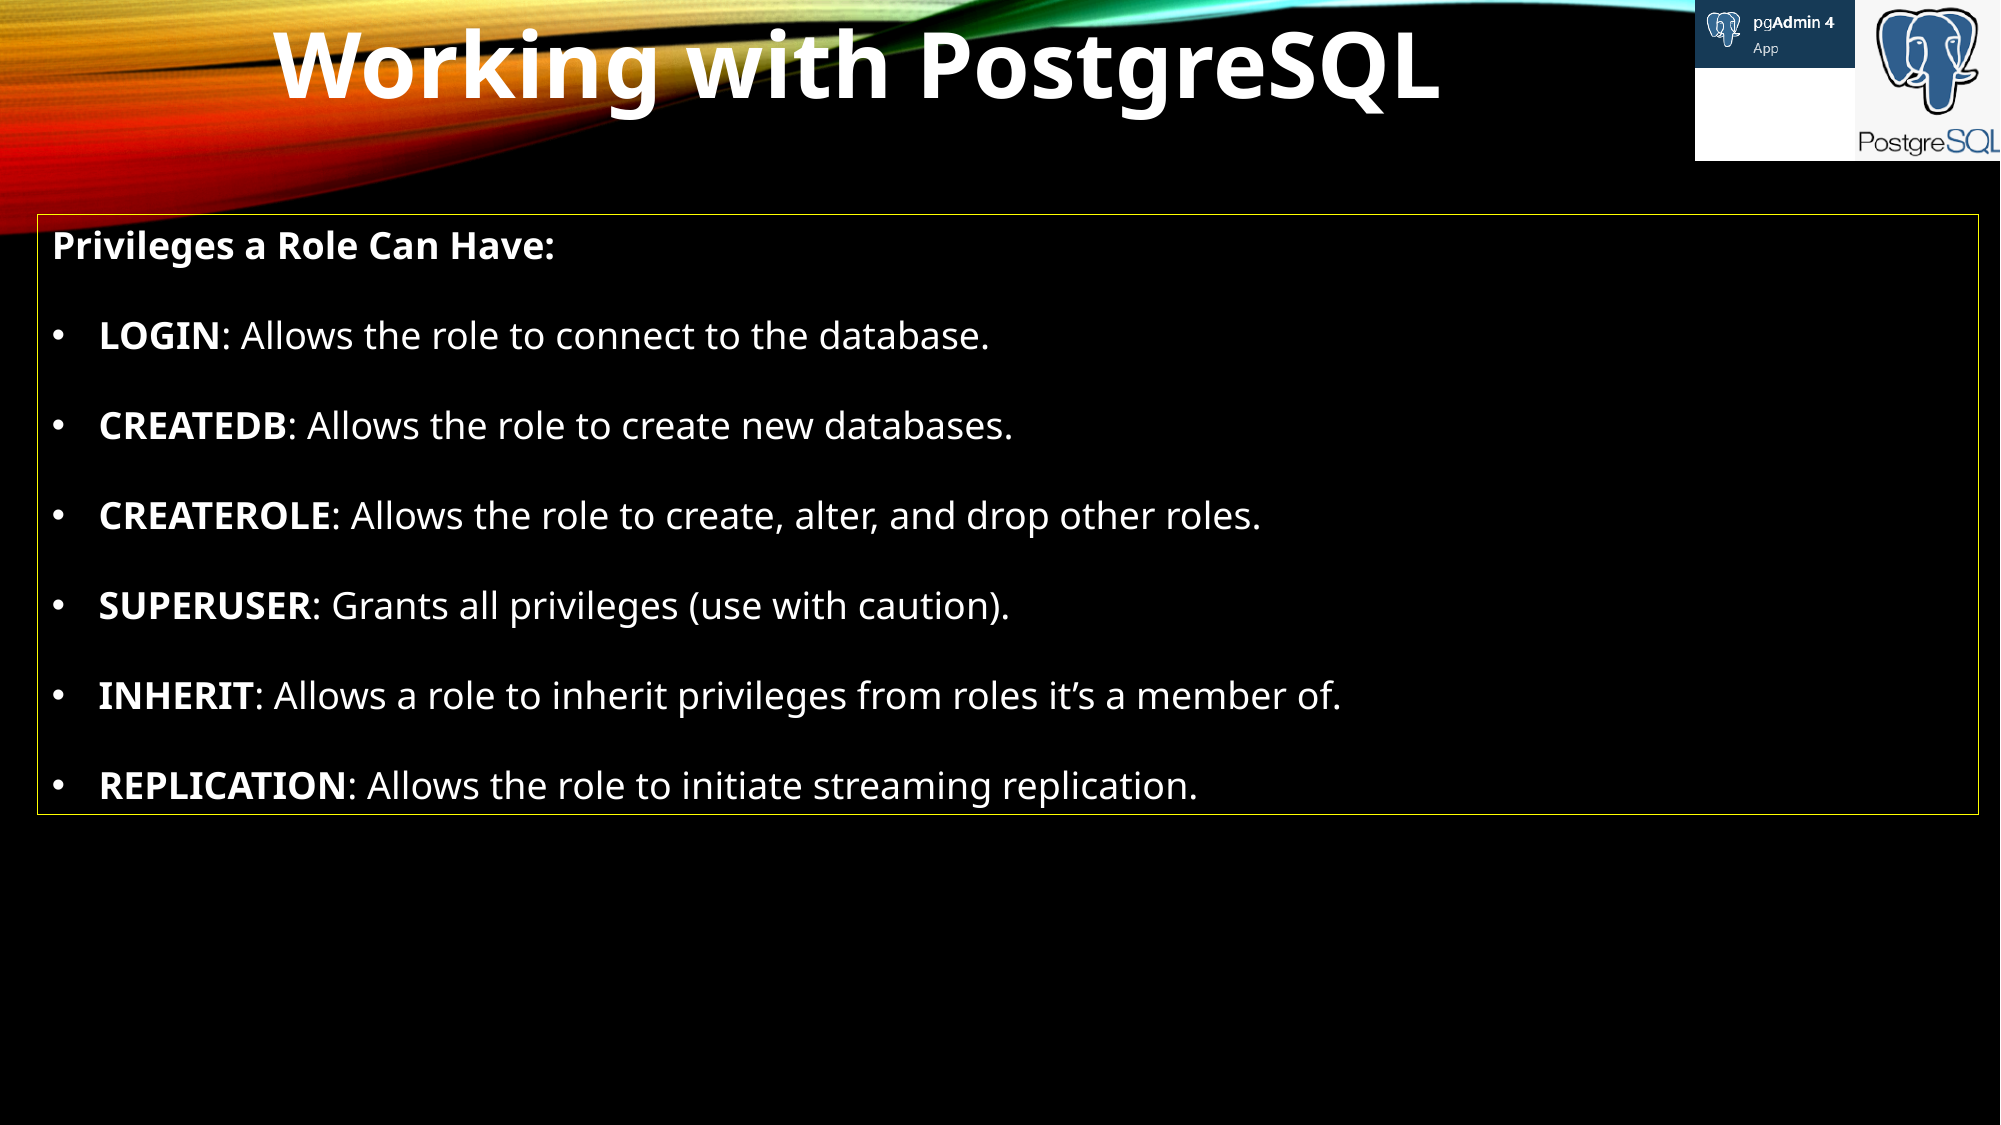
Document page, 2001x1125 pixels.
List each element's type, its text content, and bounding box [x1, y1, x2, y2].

picture [0, 0, 2000, 237]
text_box Working with PostgreSQL [0, 0, 1694, 125]
text_box Privileges a Role Can Have: LOGIN: Allows the role to connect to the database. CREATEDB: Allows the role to create new databases. CREATEROLE: Allows the role to create, alter, and drop other roles. SUPERUSER: Grants all privileges (use with caution). INHERIT: Allows a role to inherit privileges from roles it’s a member of. REPLICATION: Allows the role to initiate streaming replication. [37, 214, 1979, 815]
